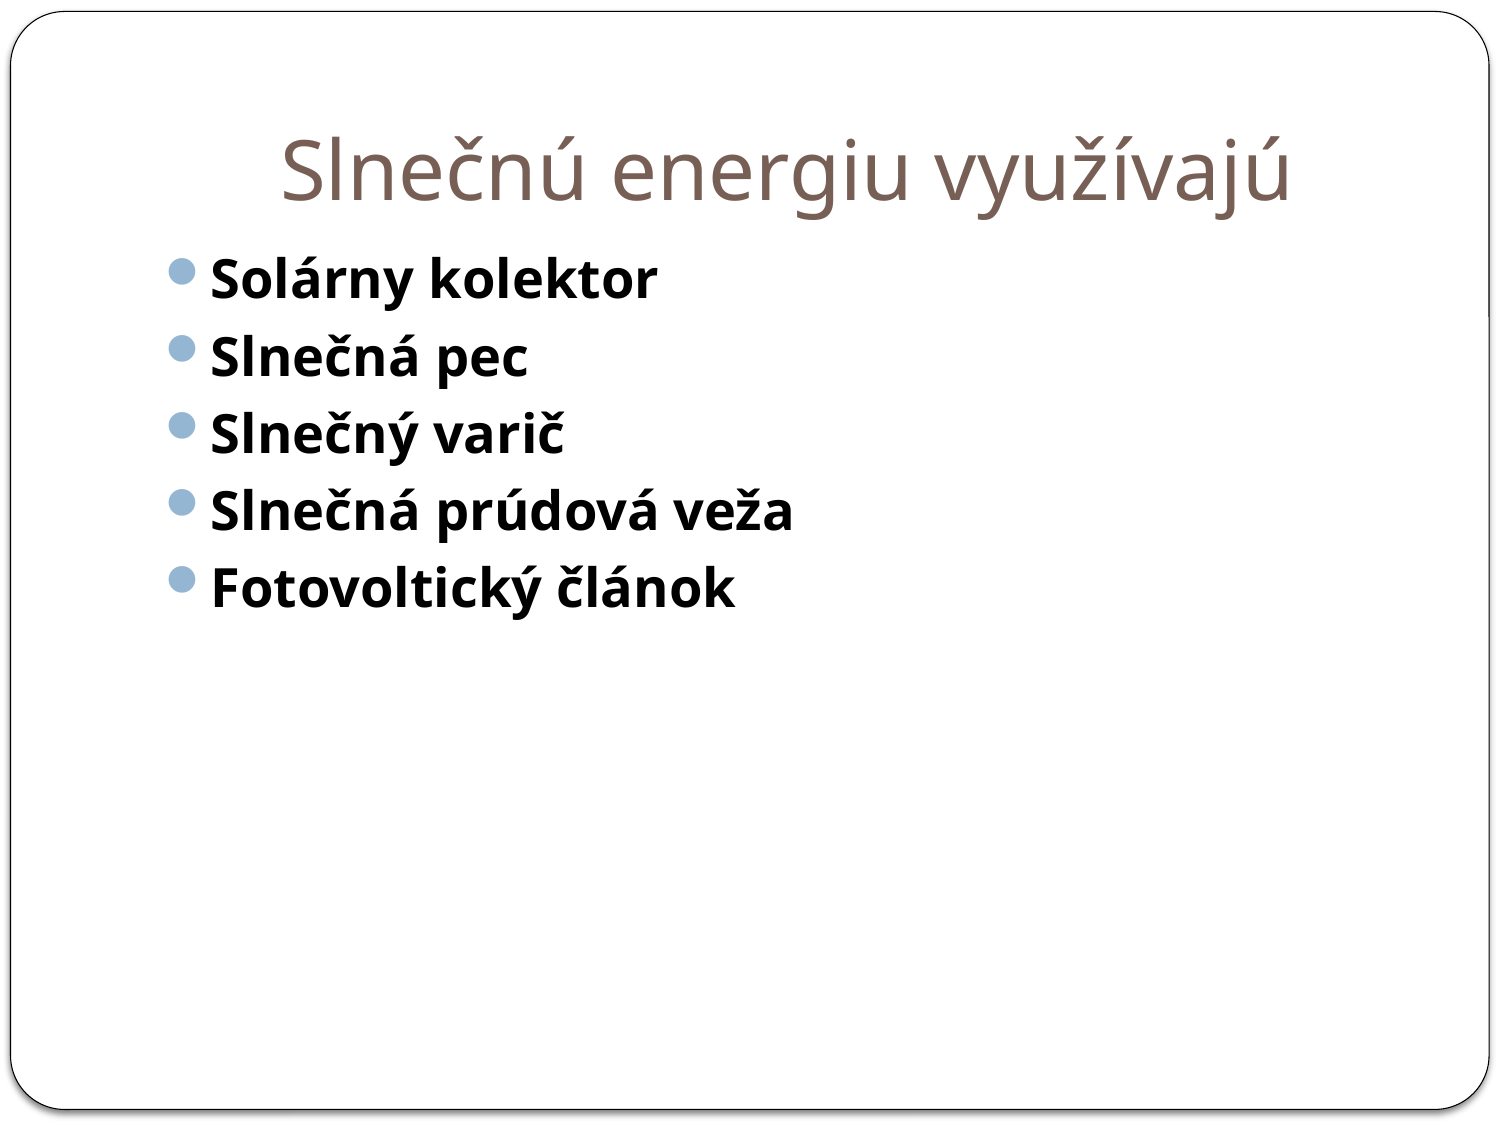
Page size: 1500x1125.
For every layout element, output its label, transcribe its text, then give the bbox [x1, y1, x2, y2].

title Slnečnú energiu využívajú [150, 45, 1425, 233]
list Solárny kolektor Slnečná pec Slnečný varič Slnečná prúdová veža Fotovoltický článok [150, 237, 1425, 988]
